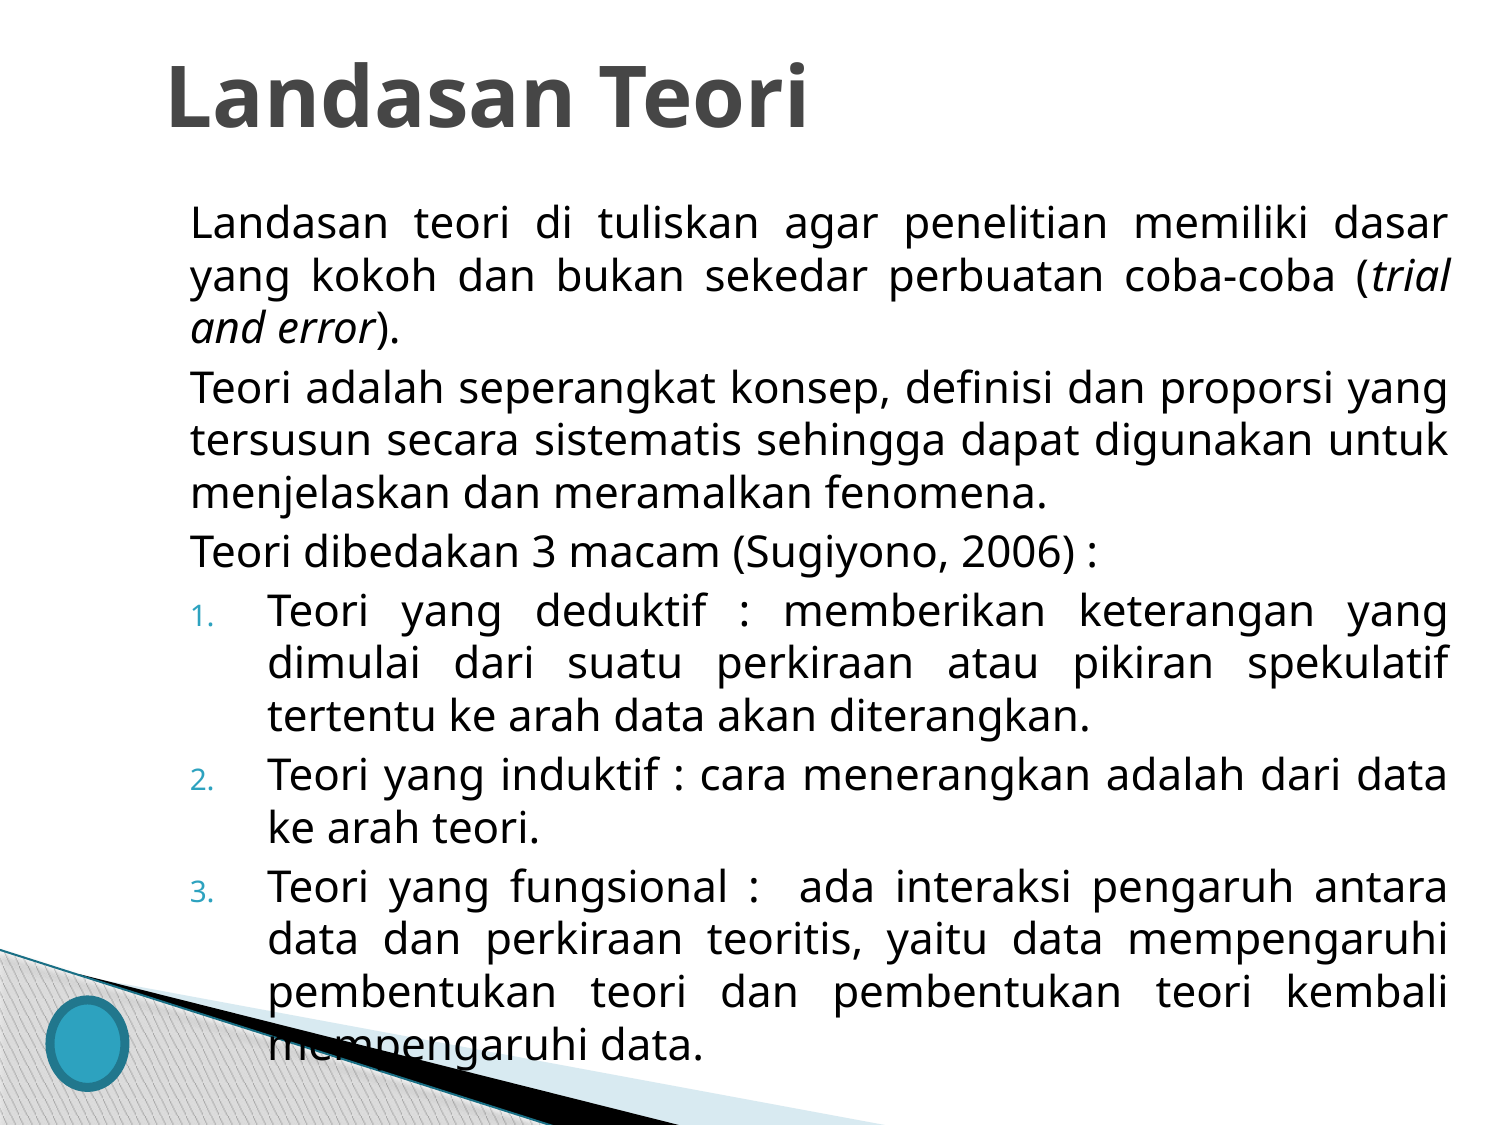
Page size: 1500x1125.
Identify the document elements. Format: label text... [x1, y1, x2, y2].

text_box [45, 995, 130, 1092]
list Landasan teori di tuliskan agar penelitian memiliki dasar yang kokoh dan bukan sekedar perbuatan coba-coba (trial and error). Teori adalah seperangkat konsep, definisi dan proporsi yang tersusun secara sistematis sehingga dapat digunakan untuk menjelaskan dan meramalkan fenomena. Teori dibedakan 3 macam (Sugiyono, 2006) : Teori yang deduktif : memberikan keterangan yang dimulai dari suatu perkiraan atau pikiran spekulatif tertentu ke arah data akan diterangkan. Teori yang induktif : cara menerangkan adalah dari data ke arah teori. Teori yang fungsional : ada interaksi pengaruh antara data dan perkiraan teoritis, yaitu data mempengaruhi pembentukan teori dan pembentukan teori kembali mempengaruhi data. [174, 187, 1466, 1088]
title Landasan Teori [150, 0, 1453, 188]
